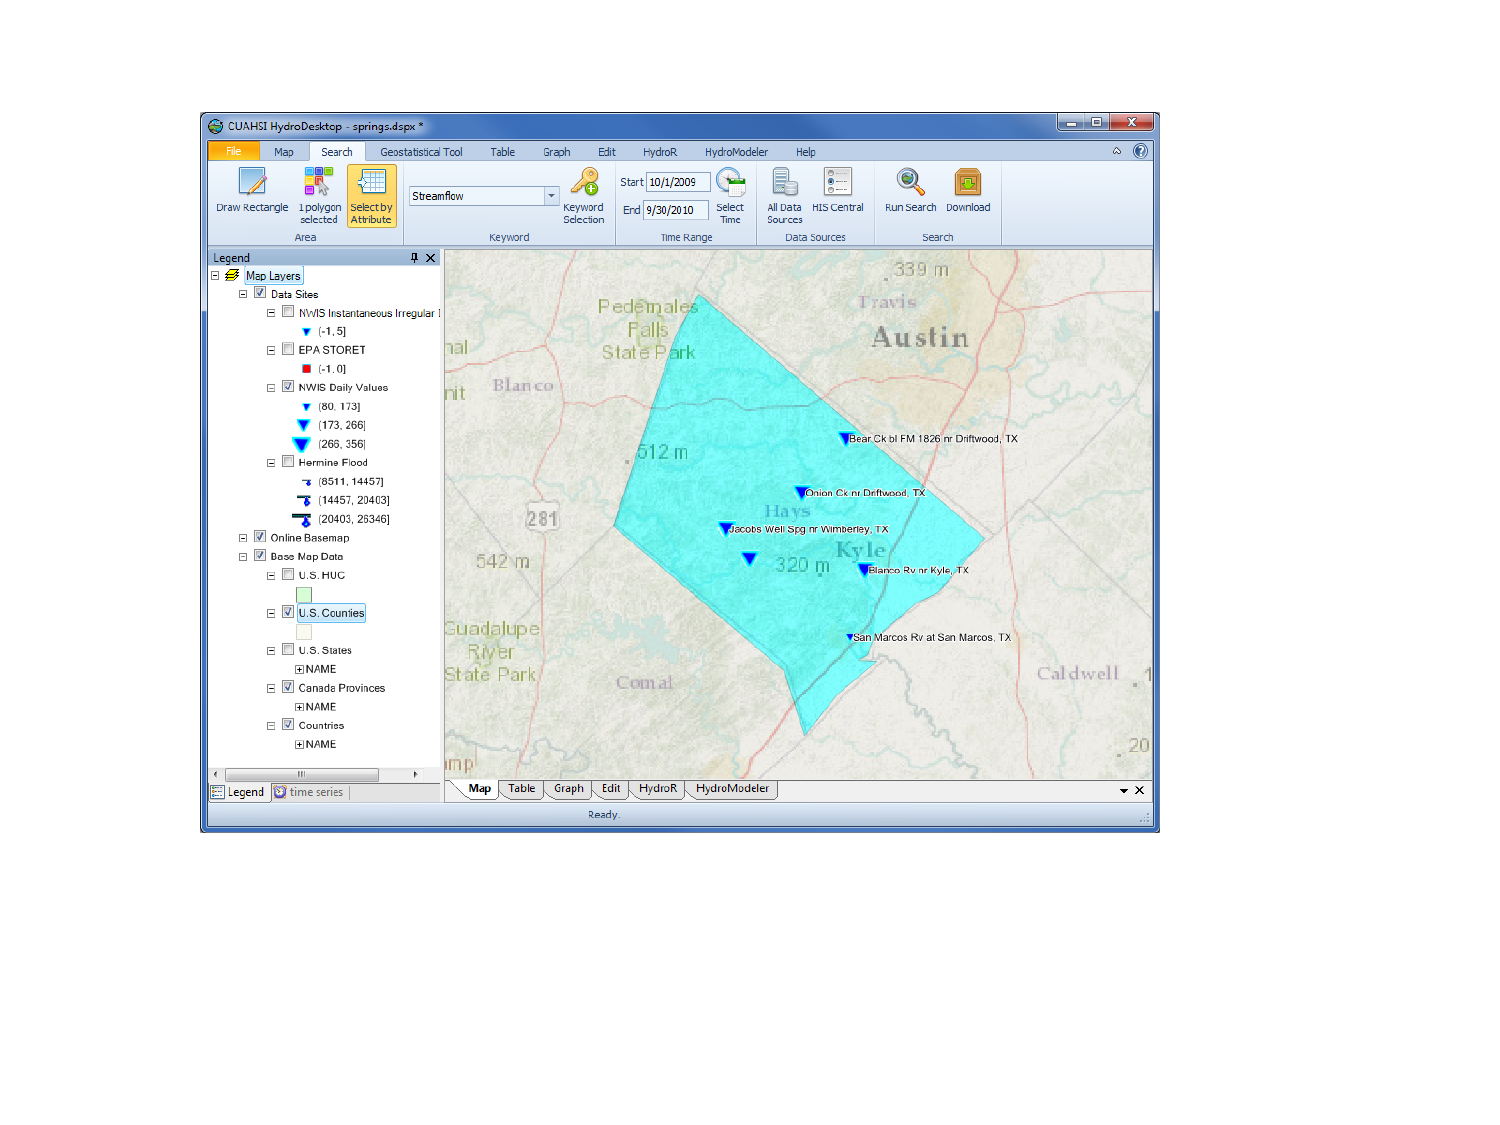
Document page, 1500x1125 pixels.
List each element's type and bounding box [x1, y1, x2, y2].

picture [199, 112, 1161, 833]
